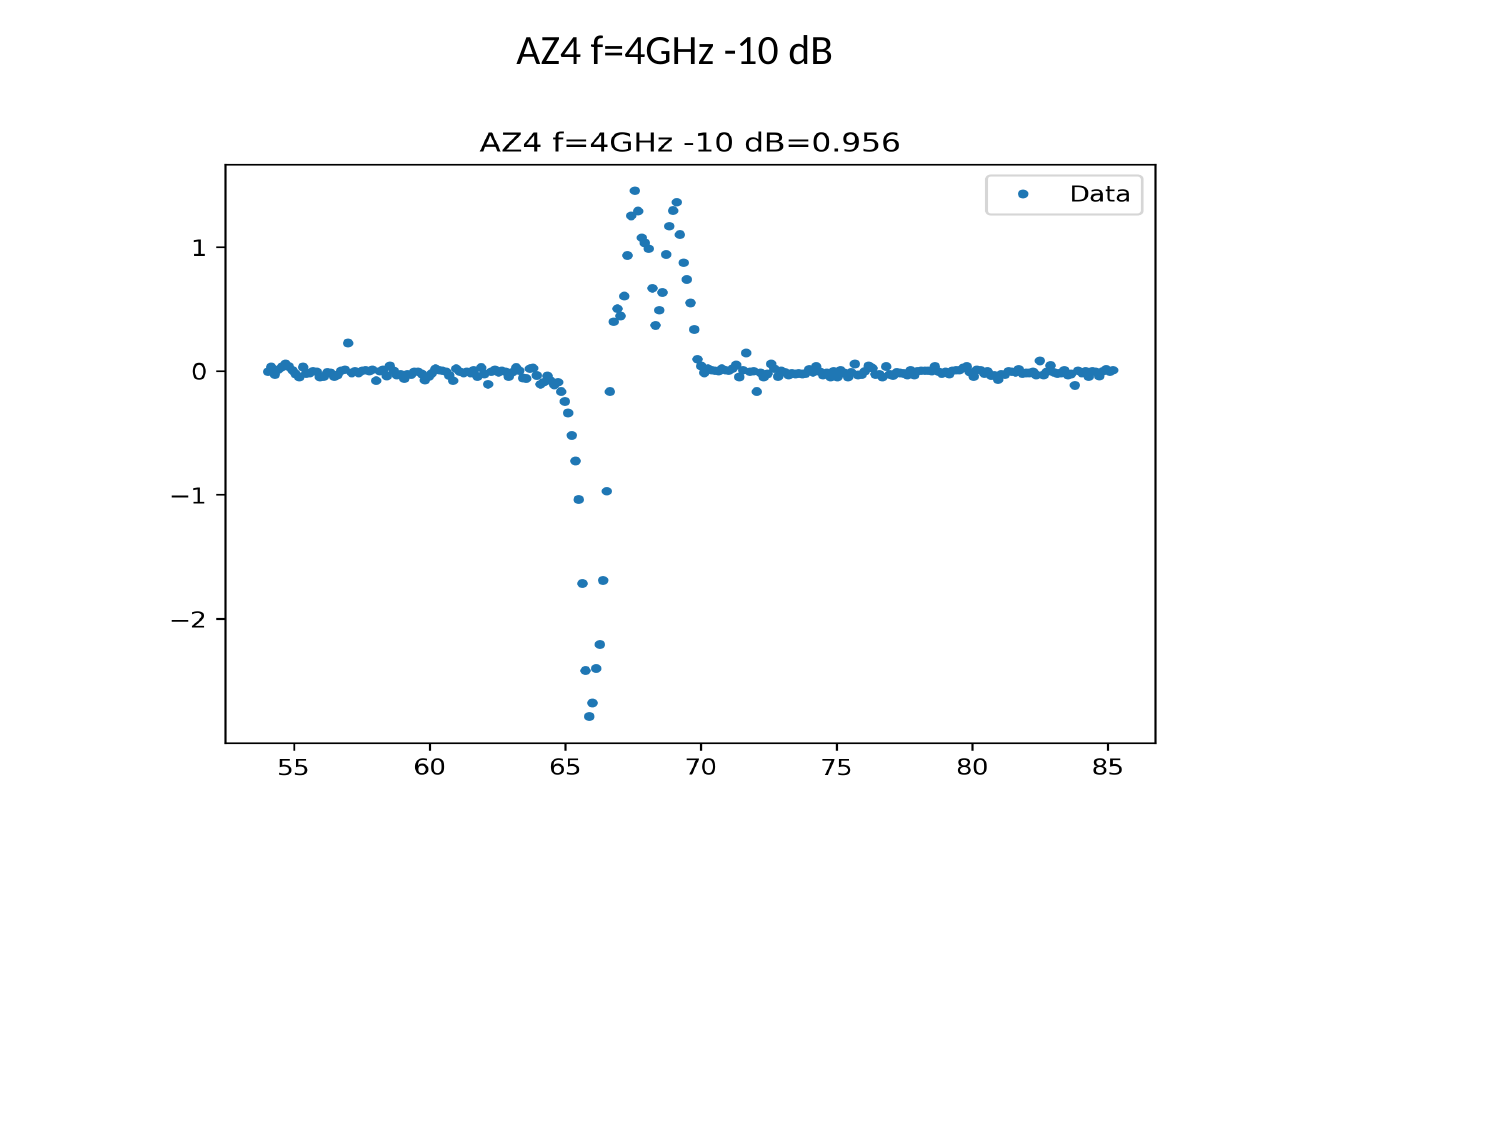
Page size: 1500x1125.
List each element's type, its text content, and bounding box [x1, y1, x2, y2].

text_box AZ4 f=4GHz -10 dB [501, 15, 849, 73]
picture [74, 74, 1276, 826]
